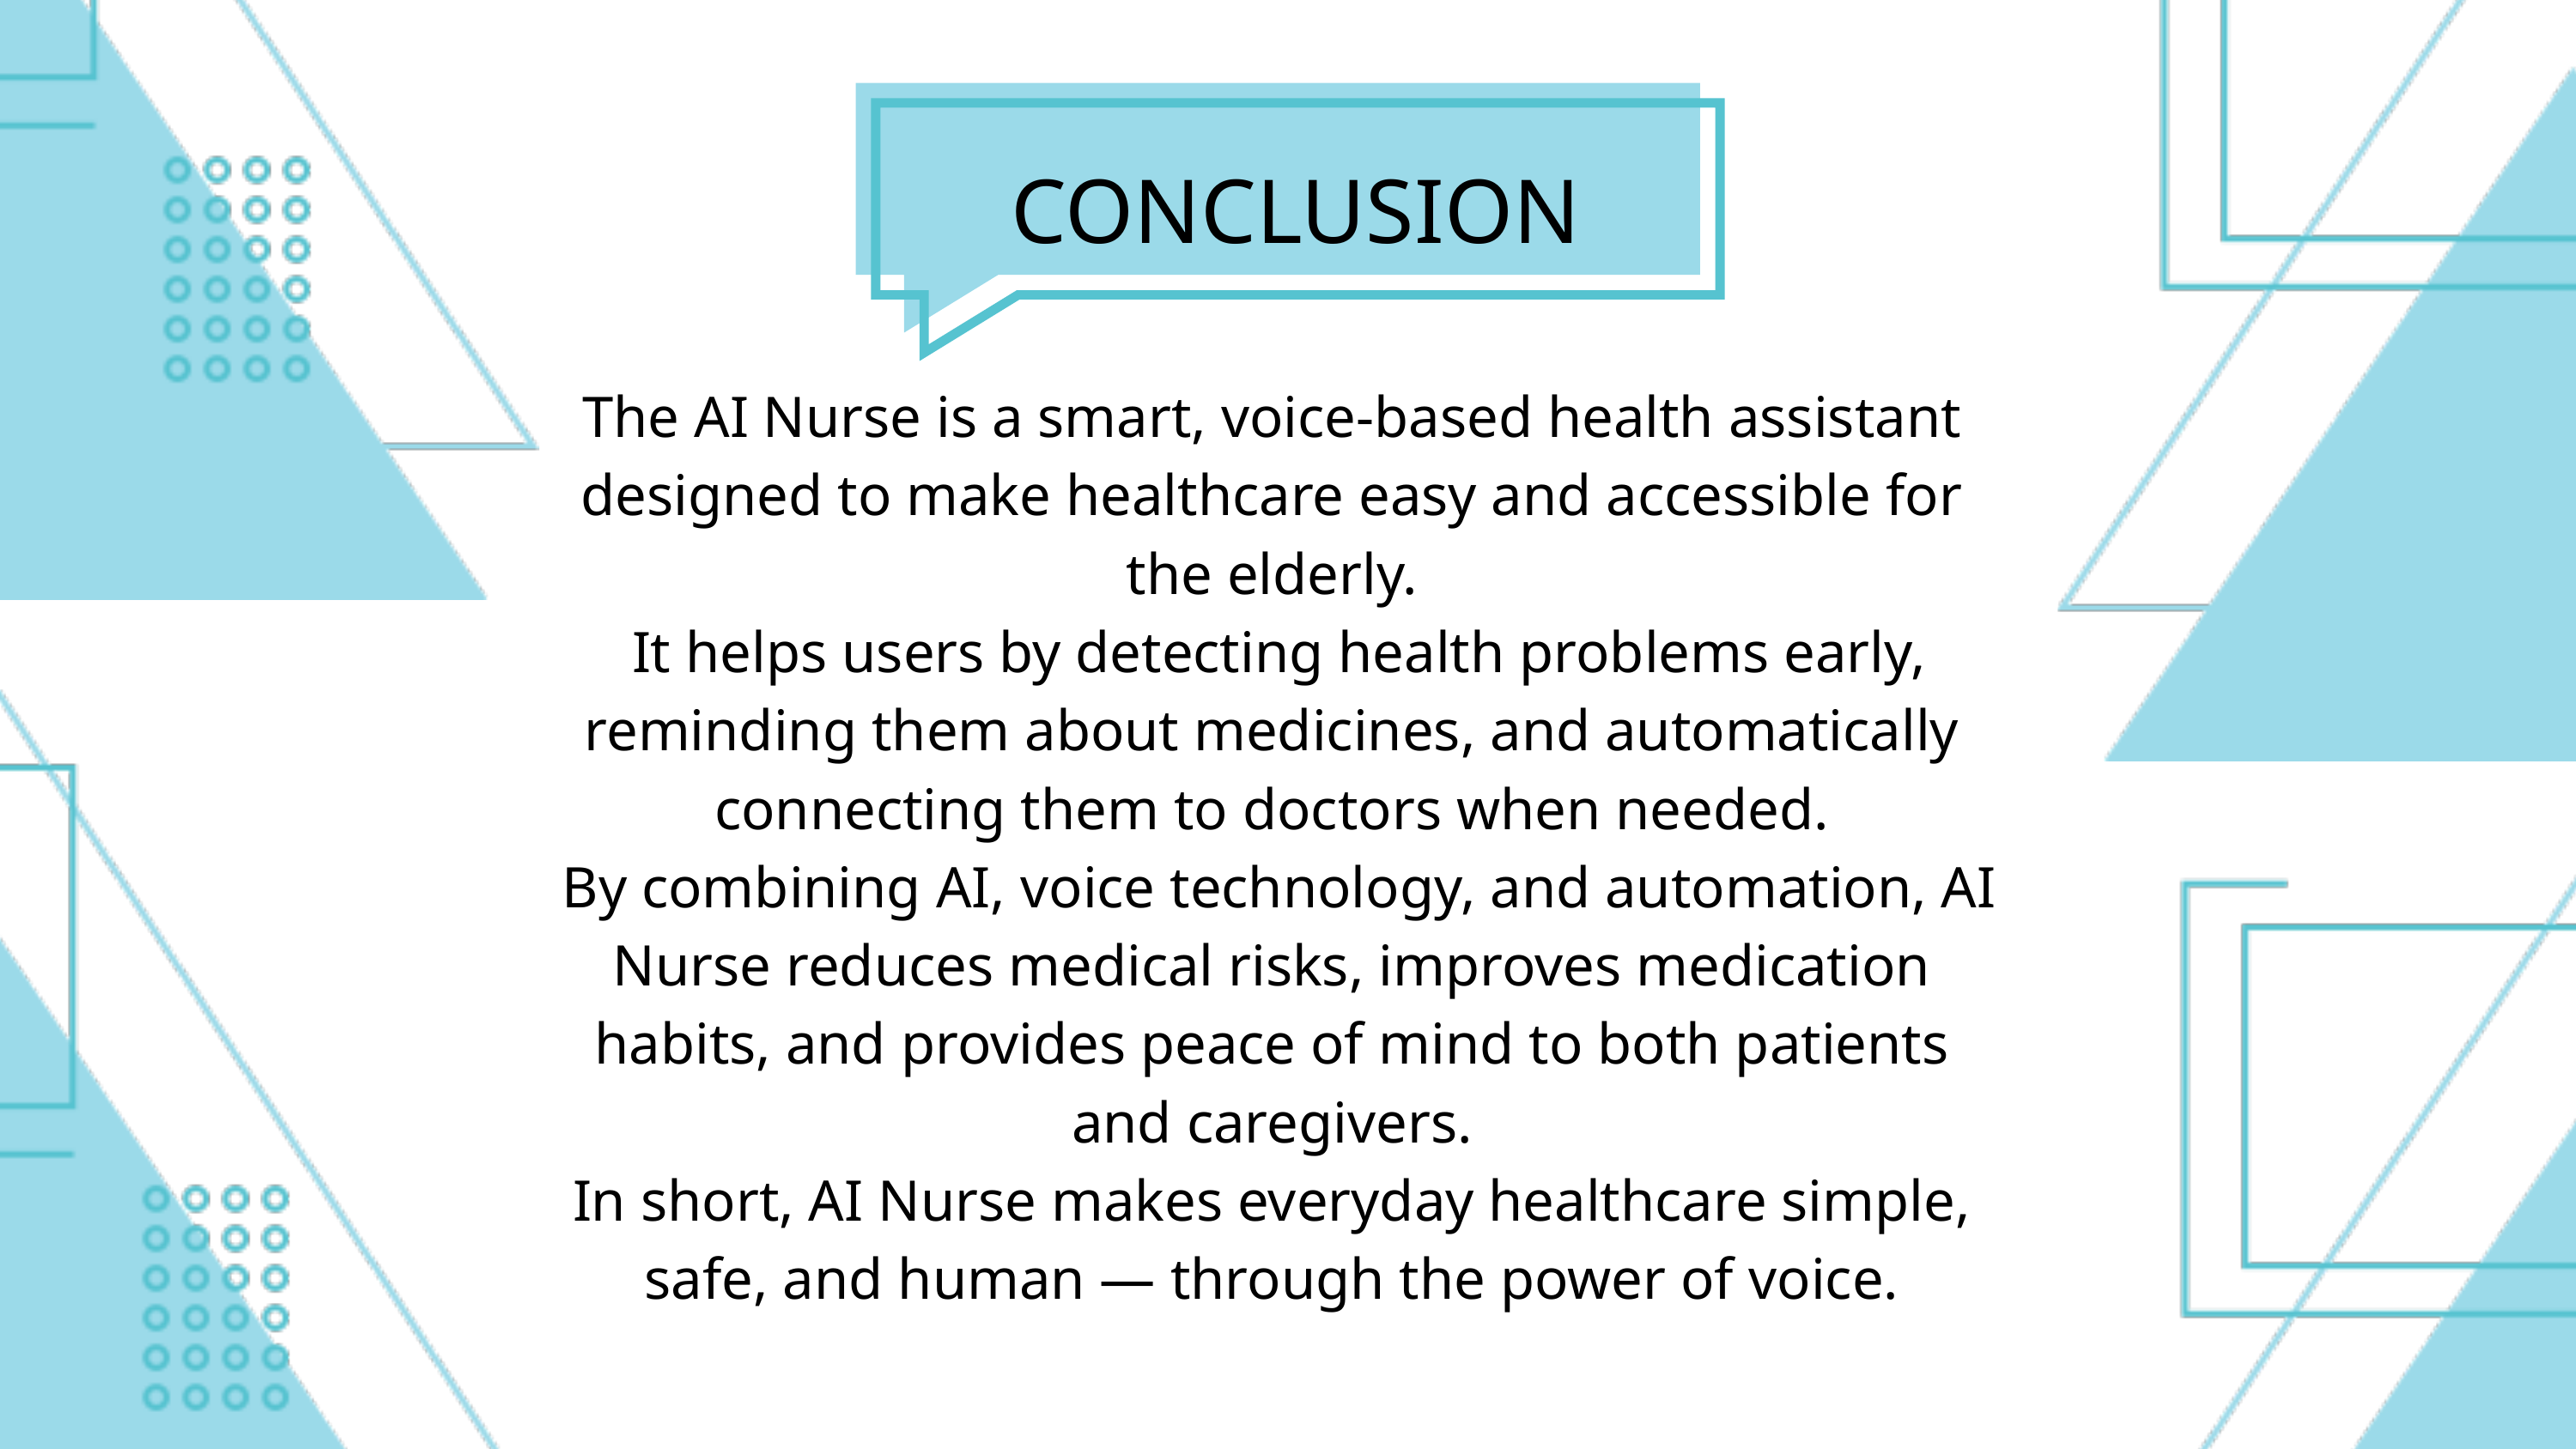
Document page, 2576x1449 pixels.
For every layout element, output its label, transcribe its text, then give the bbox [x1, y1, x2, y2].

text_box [855, 82, 1701, 333]
text_box [0, 0, 540, 600]
text_box [2057, 0, 2576, 761]
text_box The AI Nurse is a smart, voice-based health assistant designed to make healthcare easy and accessible for the elderly. It helps users by detecting health problems early, reminding them about medicines, and automatically connecting them to doctors when needed. By combining AI, voice technology, and automation, AI Nurse reduces medical risks, improves medication habits, and provides peace of mind to both patients and caregivers. In short, AI Nurse makes everyday healthcare simple, safe, and human — through the power of voice. [539, 370, 2006, 1390]
text_box [0, 689, 519, 1449]
text_box [2078, 849, 2576, 1449]
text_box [875, 102, 1721, 353]
